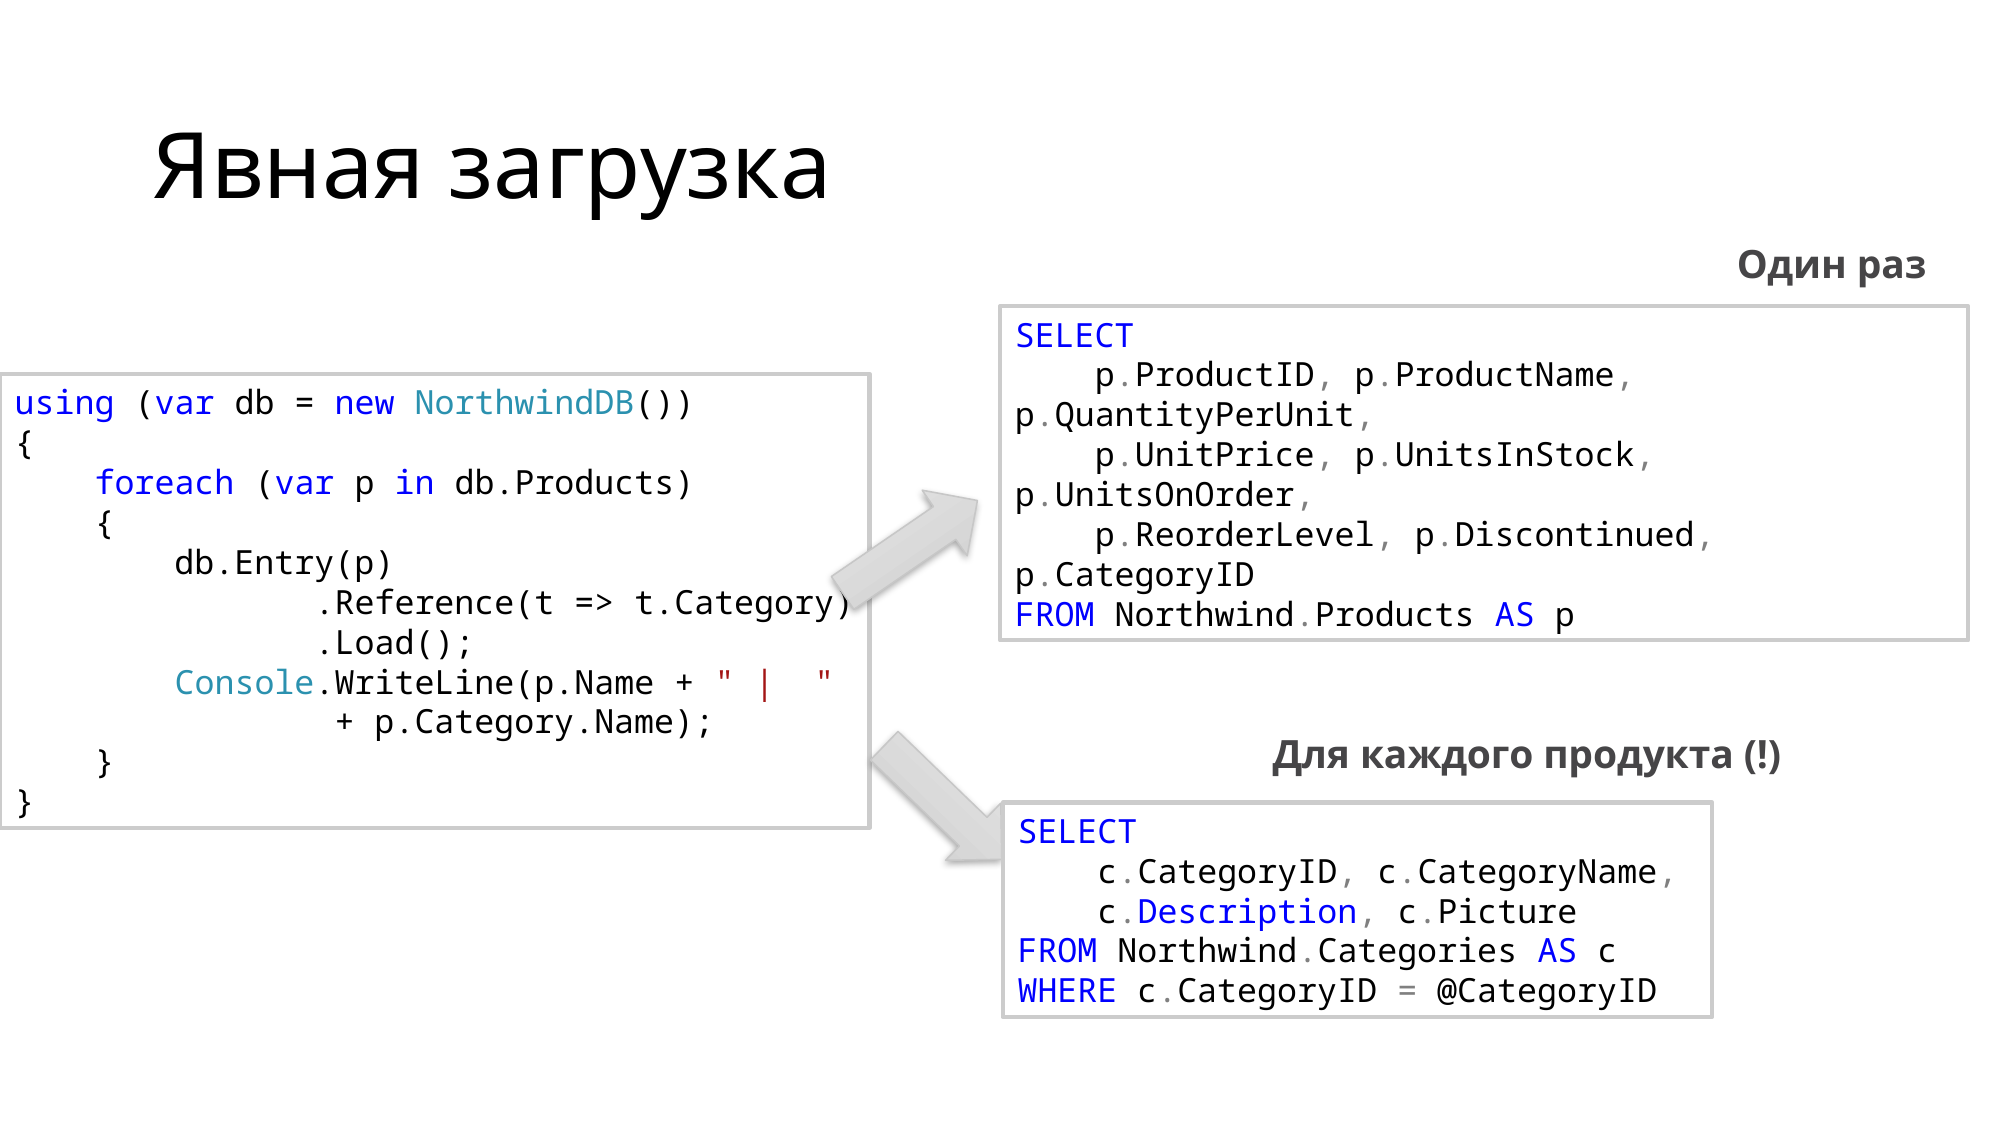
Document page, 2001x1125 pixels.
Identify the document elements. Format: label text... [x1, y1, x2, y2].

text_box [831, 490, 978, 610]
text_box Для каждого продукта (!) [1257, 722, 1796, 784]
text_box Один раз [1722, 232, 1942, 295]
text_box SELECT p.ProductID, p.ProductName, p.QuantityPerUnit, p.UnitPrice, p.UnitsInStock, p.UnitsOnOrder, p.ReorderLevel, p.Discontinued, p.CategoryID FROM Northwind.Products AS p [999, 306, 1969, 641]
text_box SELECT c.CategoryID, c.CategoryName, c.Description, c.Picture FROM Northwind.Categories AS c WHERE c.CategoryID = @CategoryID [1002, 802, 1713, 1017]
text_box [870, 731, 1002, 861]
text_box using (var db = new NorthwindDB()) { foreach (var p in db.Products) { db.Entry(p) .Reference(t => t.Category) .Load(); Console.WriteLine(p.Name + " | " + p.Category.Name); } } [0, 373, 870, 828]
title Явная загрузка [137, 59, 1863, 278]
